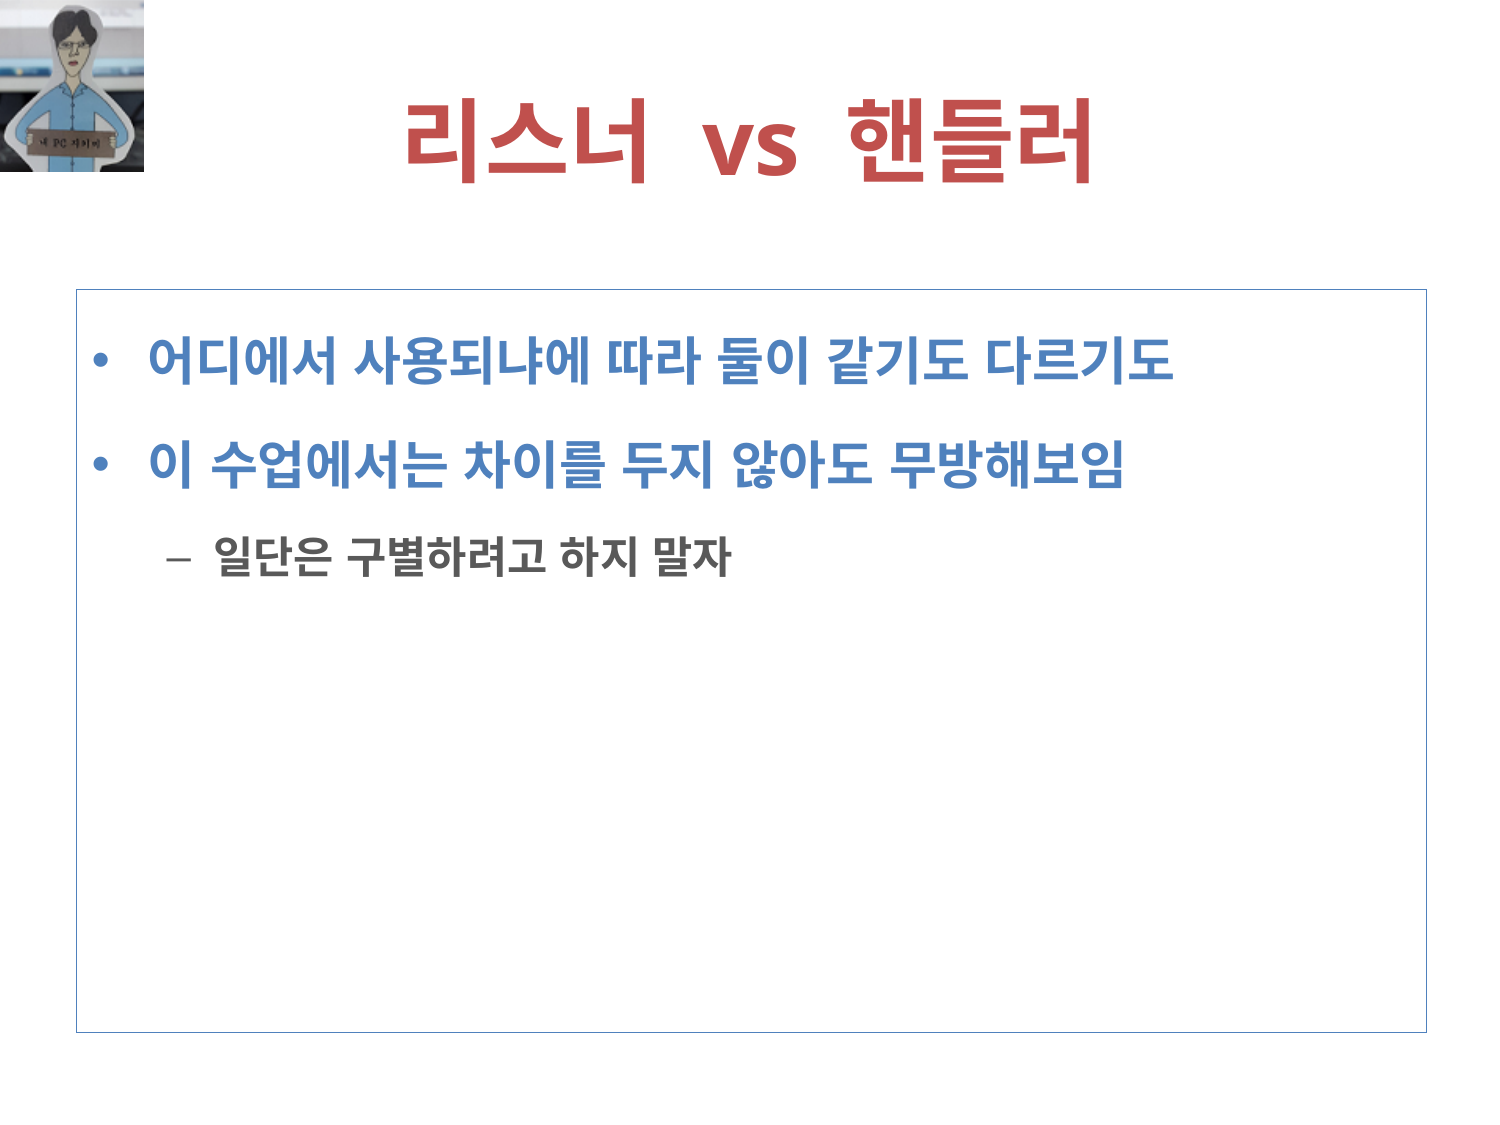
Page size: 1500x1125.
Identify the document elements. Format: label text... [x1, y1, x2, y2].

list 어디에서 사용되냐에 따라 둘이 같기도 다르기도 이 수업에서는 차이를 두지 않아도 무방해보임 일단은 구별하려고 하지 말자 [76, 289, 1427, 1033]
title 리스너 vs 핸들러 [75, 45, 1425, 233]
picture [0, 0, 144, 172]
